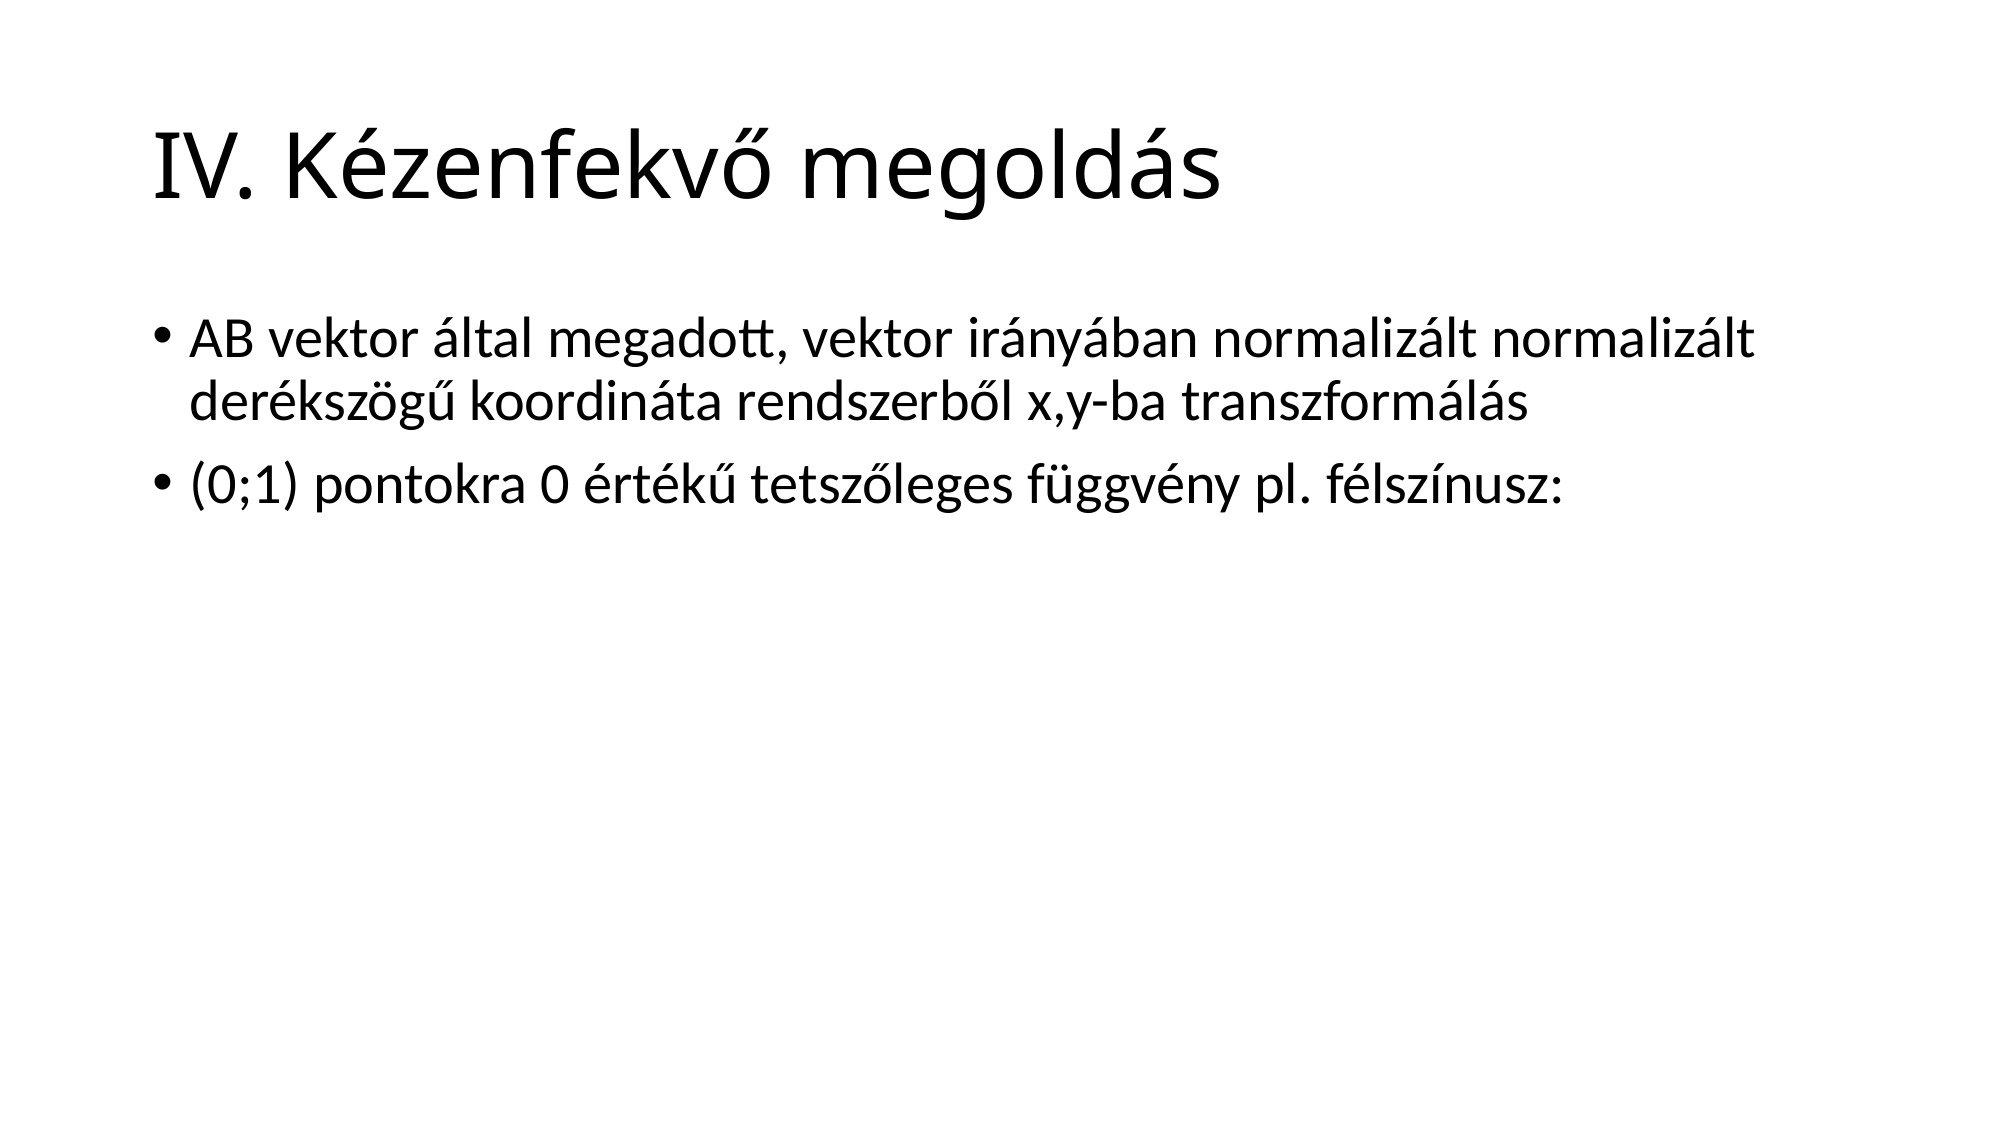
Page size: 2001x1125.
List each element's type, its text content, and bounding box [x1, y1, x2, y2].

title IV. Kézenfekvő megoldás [137, 59, 1863, 278]
